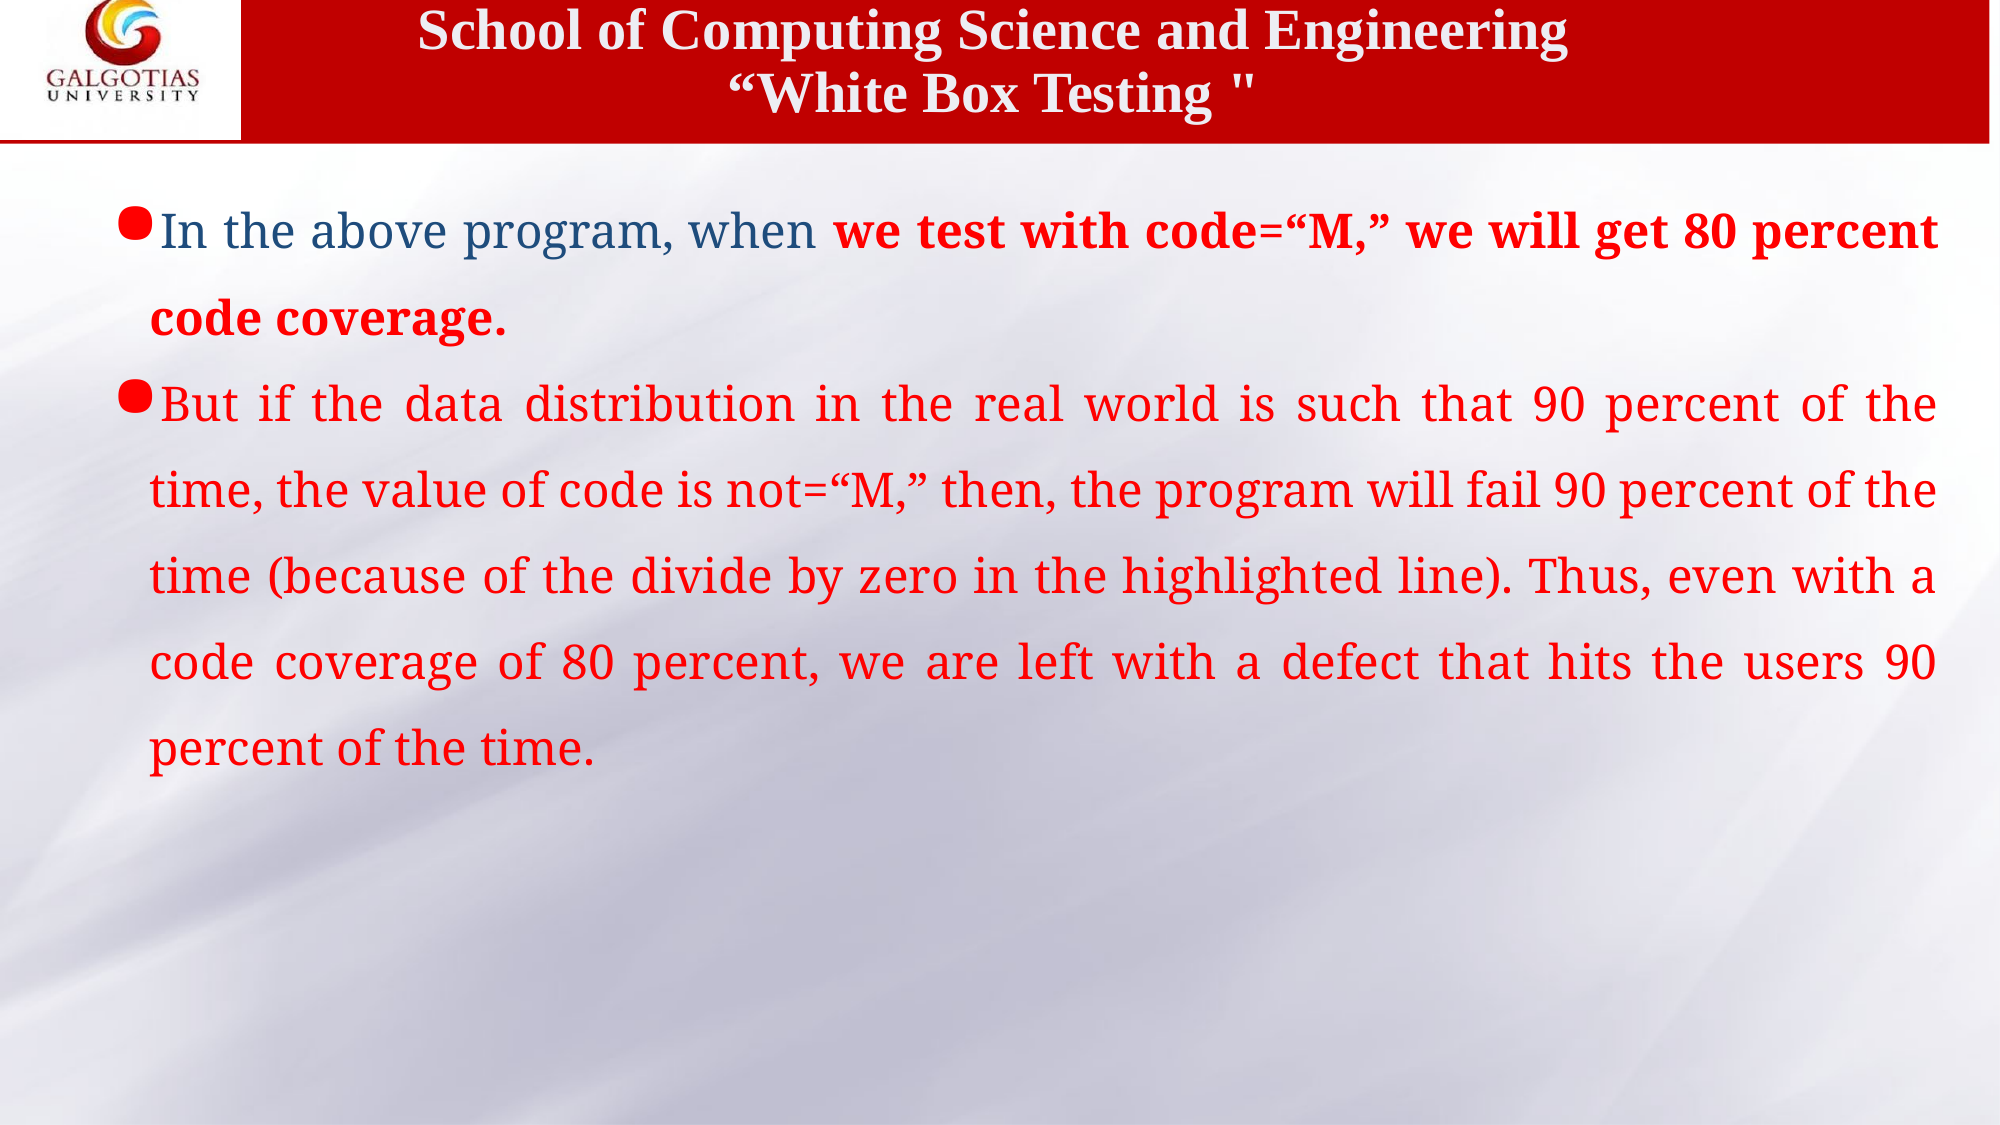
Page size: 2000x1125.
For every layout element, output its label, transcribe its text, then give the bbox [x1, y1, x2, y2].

list In the above program, when we test with code=“M,” we will get 80 percent code coverage. But if the data distribution in the real world is such that 90 percent of the time, the value of code is not=“M,” then, the program will fail 90 percent of the time (because of the divide by zero in the highlighted line). Thus, even with a code coverage of 80 percent, we are left with a defect that hits the users 90 percent of the time. [31, 164, 1957, 1078]
picture [0, 0, 2000, 1125]
text_box School of Computing Science and Engineering “White Box Testing " [244, 0, 1990, 144]
picture [0, 0, 241, 140]
